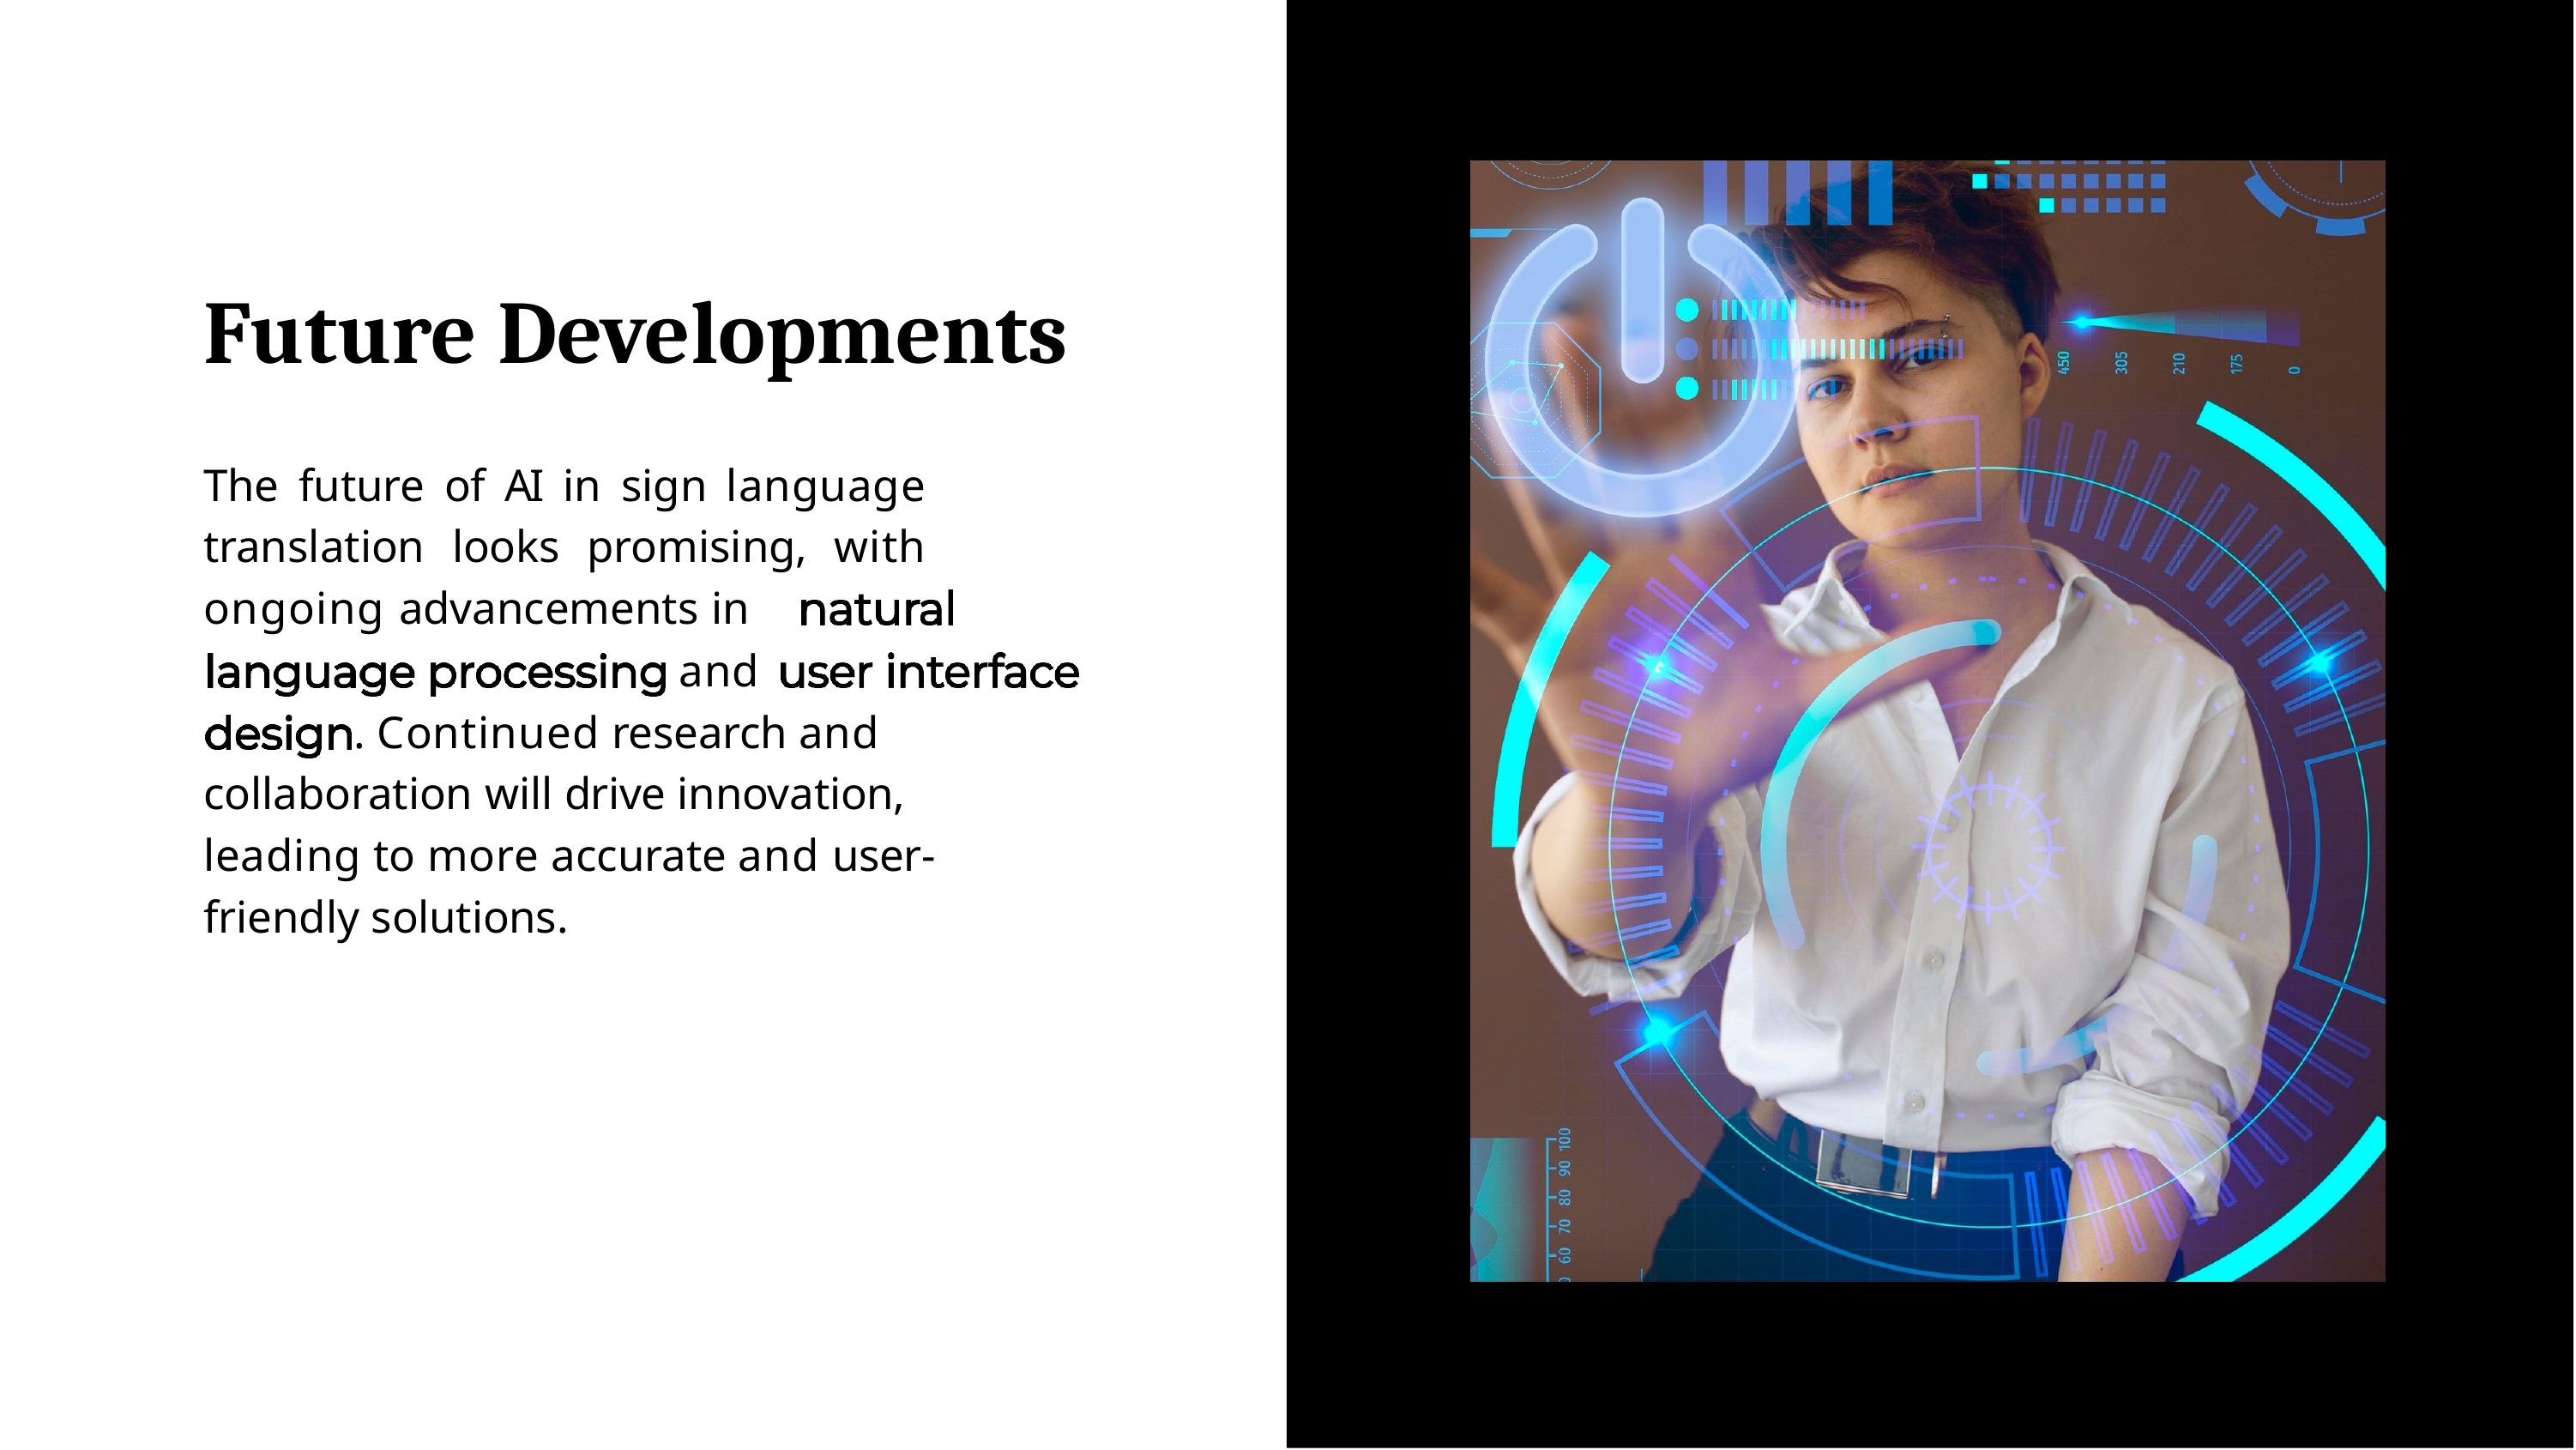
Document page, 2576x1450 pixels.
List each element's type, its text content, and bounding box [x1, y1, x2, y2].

picture [205, 714, 353, 759]
picture [780, 652, 1080, 689]
picture [801, 589, 953, 625]
text_box The future of AI in sign language translation looks promising, with ongoing advancements in and . Continued research and collaboration will drive innovation, leading to more accurate and user- friendly solutions. [202, 446, 982, 942]
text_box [1286, 0, 2574, 1448]
title Future Developments [202, 271, 1096, 517]
picture [207, 653, 666, 698]
